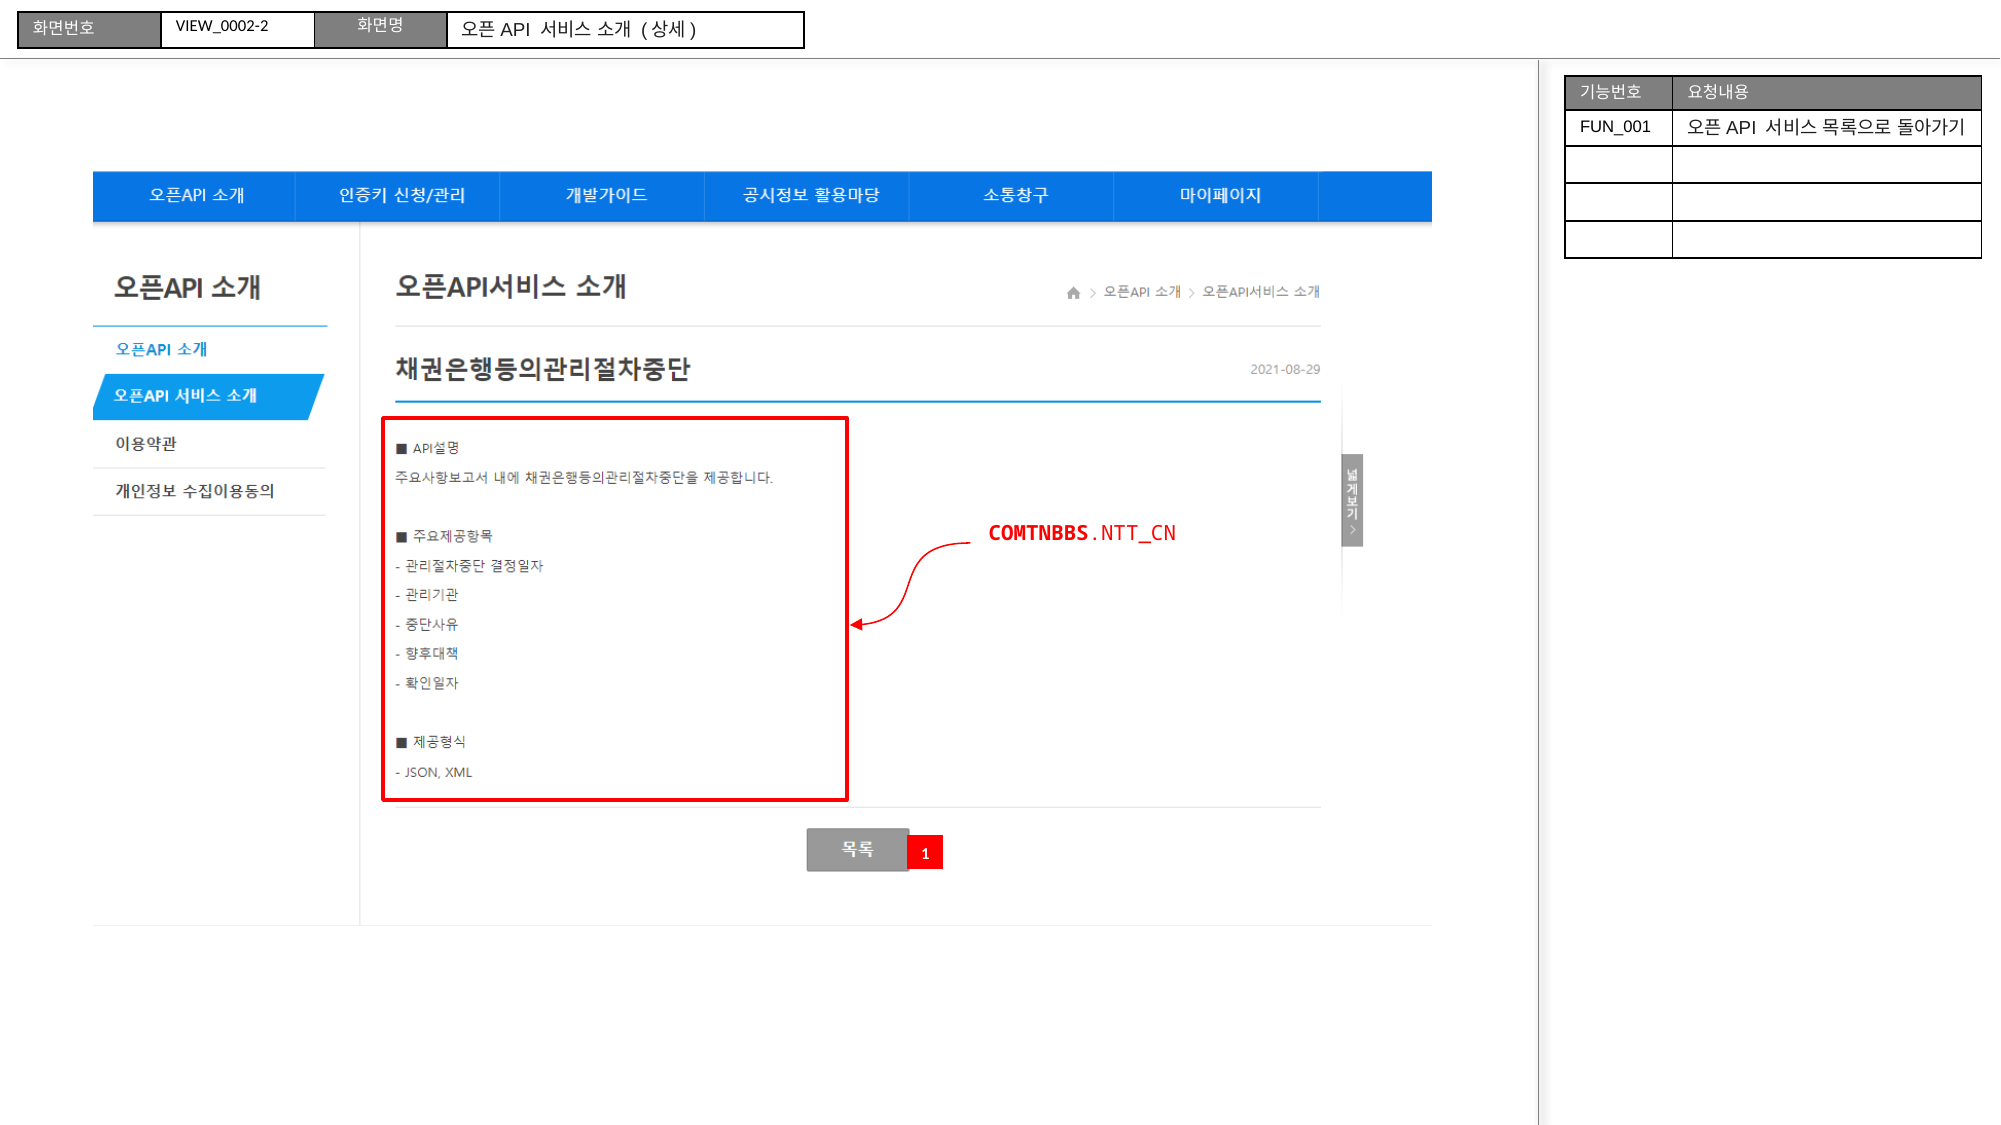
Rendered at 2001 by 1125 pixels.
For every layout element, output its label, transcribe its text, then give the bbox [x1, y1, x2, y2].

table_cell [1673, 184, 1981, 220]
table_cell [1673, 222, 1981, 257]
table_header 요청내용 [1673, 77, 1981, 109]
table_cell 오픈API 서비스 목록으로 돌아가기 [1673, 111, 1981, 145]
table_cell FUN_001 [1566, 111, 1672, 145]
table_cell [1673, 147, 1981, 182]
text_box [849, 542, 971, 626]
picture [92, 157, 1432, 927]
table_cell [1566, 222, 1672, 257]
table_header 화면명 [315, 13, 446, 47]
table_header 기능번호 [1566, 77, 1672, 109]
table_header 오픈API 서비스 소개 (상세) [448, 13, 803, 47]
table_header 화면번호 [19, 13, 160, 47]
table_cell [1566, 184, 1672, 220]
table_cell [1566, 147, 1672, 182]
table_header VIEW_0002-2 [162, 13, 314, 47]
